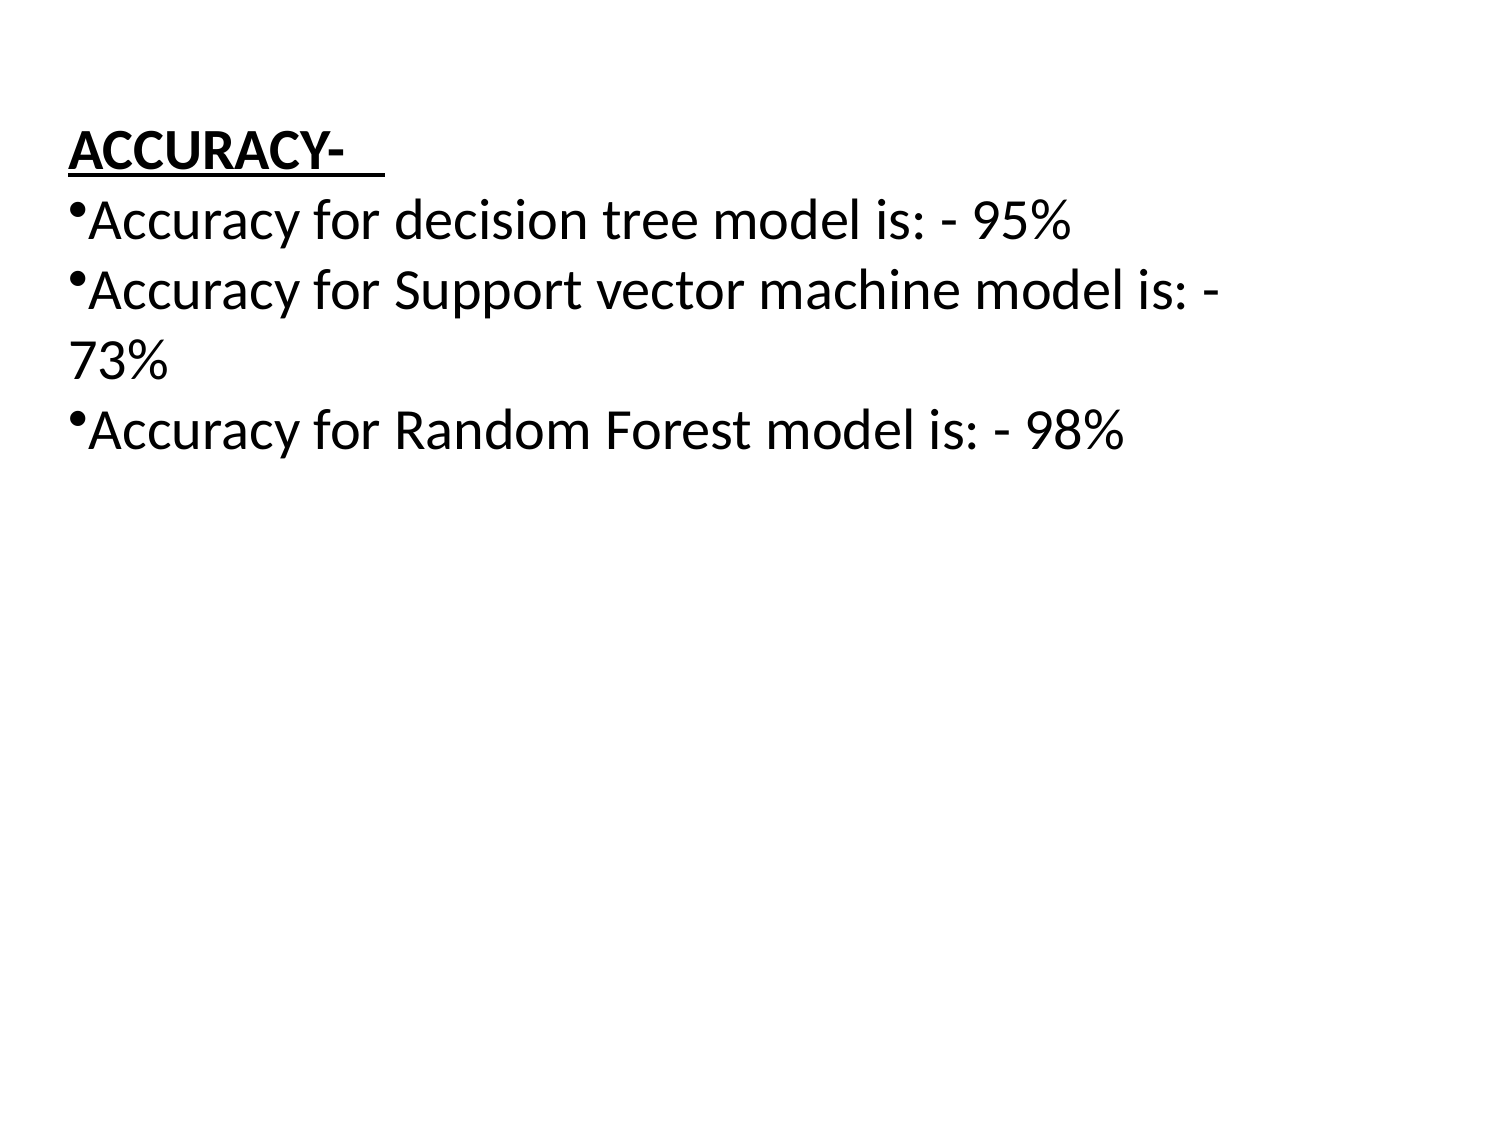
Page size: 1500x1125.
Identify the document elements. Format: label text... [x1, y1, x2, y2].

text_box ACCURACY- Accuracy for decision tree model is: - 95% Accuracy for Support vector machine model is: - 73% Accuracy for Random Forest model is: - 98% [53, 103, 1317, 469]
